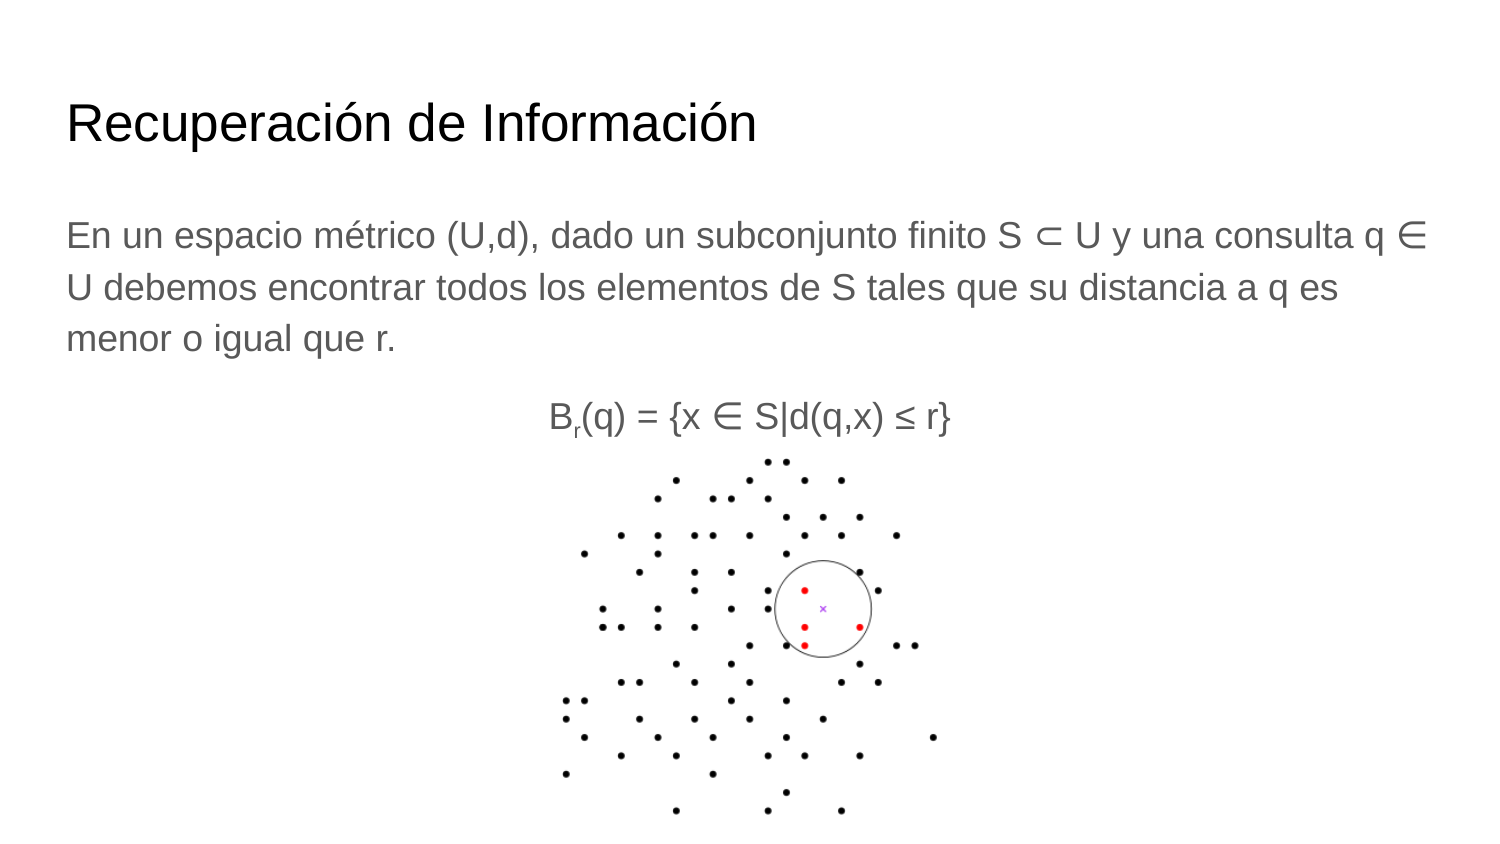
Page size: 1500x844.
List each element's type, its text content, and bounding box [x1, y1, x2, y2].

list En un espacio métrico (U,d), dado un subconjunto finito S ⊂ U y una consulta q ∈ U debemos encontrar todos los elementos de S tales que su distancia a q es menor o igual que r. Br(q) = {x ∈ S|d(q,x) ≤ r} [51, 189, 1449, 750]
picture [562, 458, 938, 816]
title Recuperación de Información [51, 72, 1449, 167]
